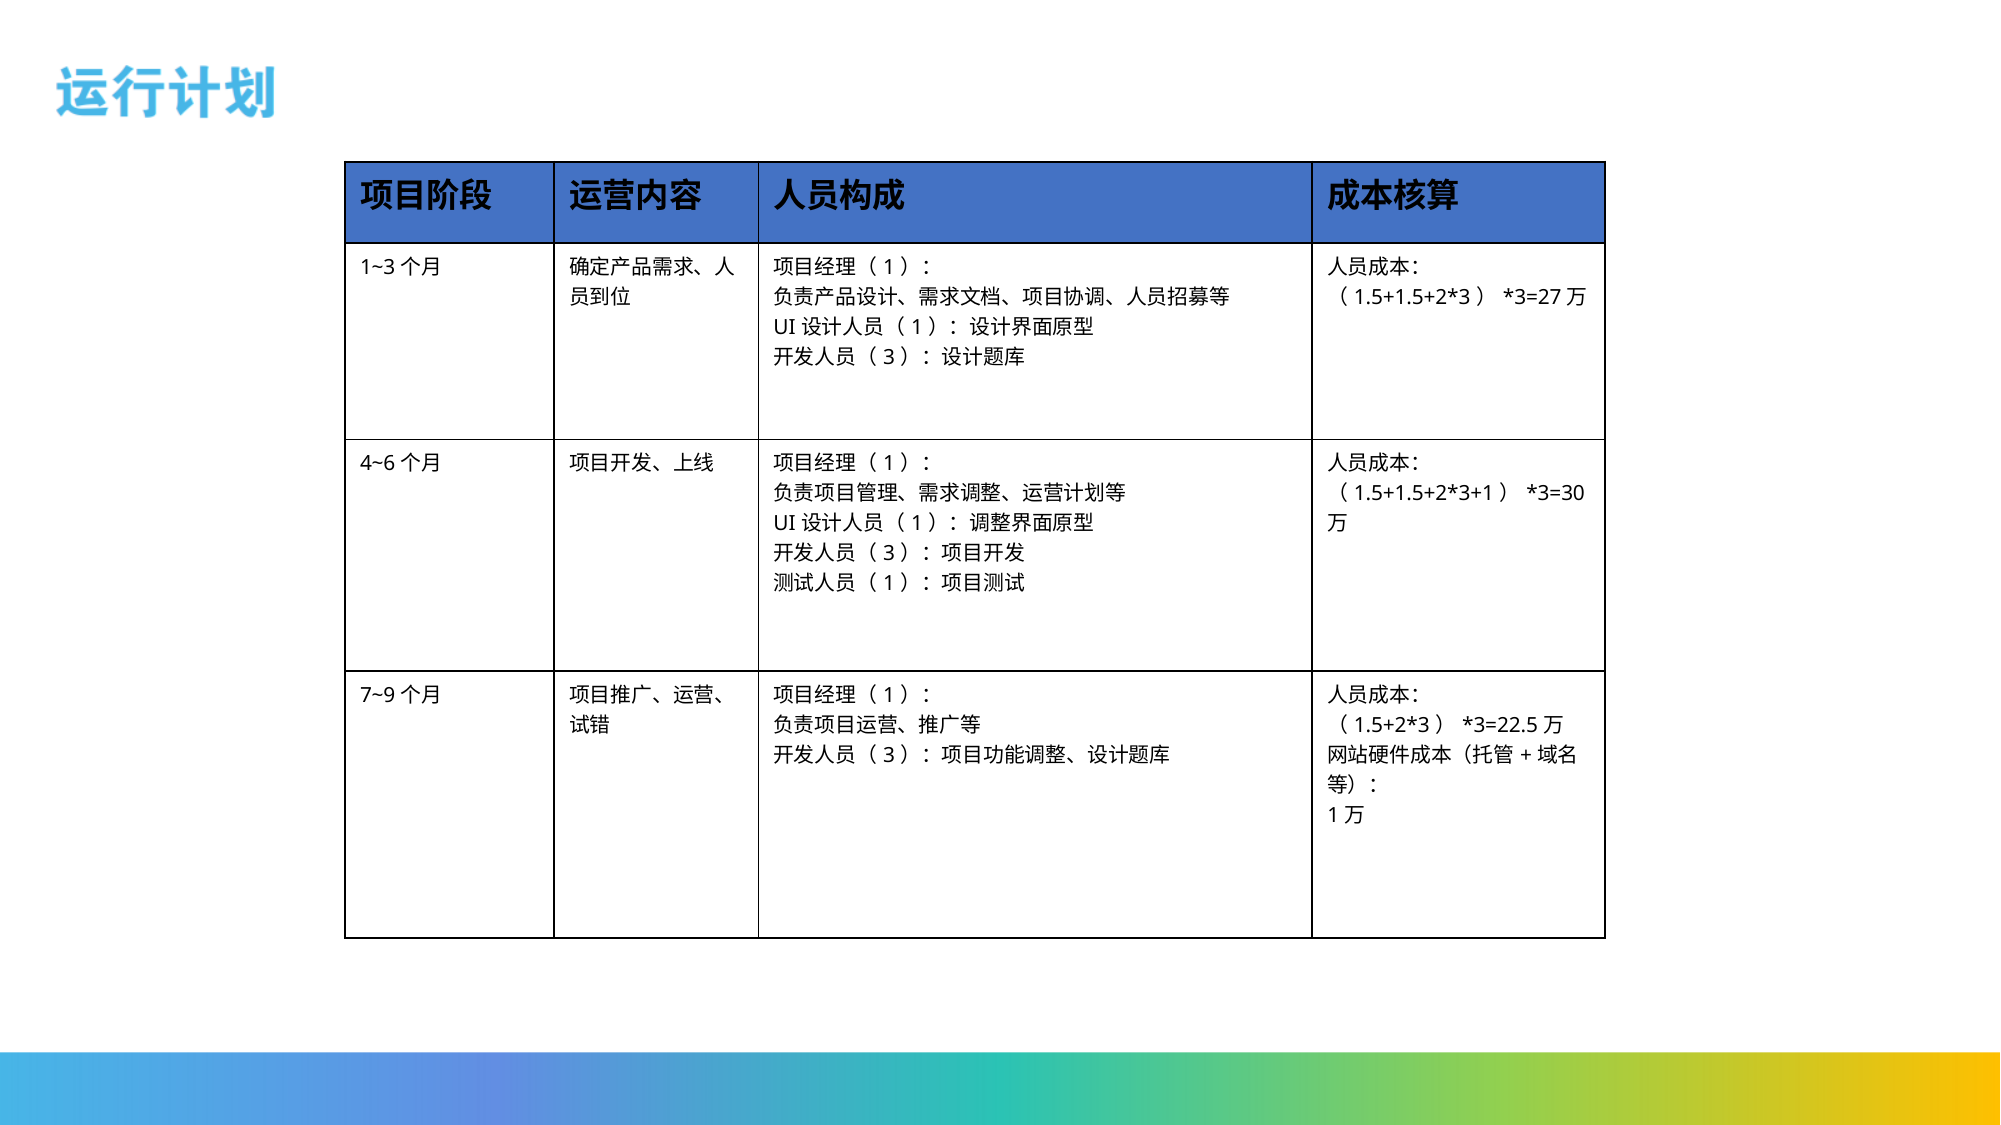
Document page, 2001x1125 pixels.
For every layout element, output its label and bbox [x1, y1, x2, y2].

list [0, 0, 2000, 1125]
